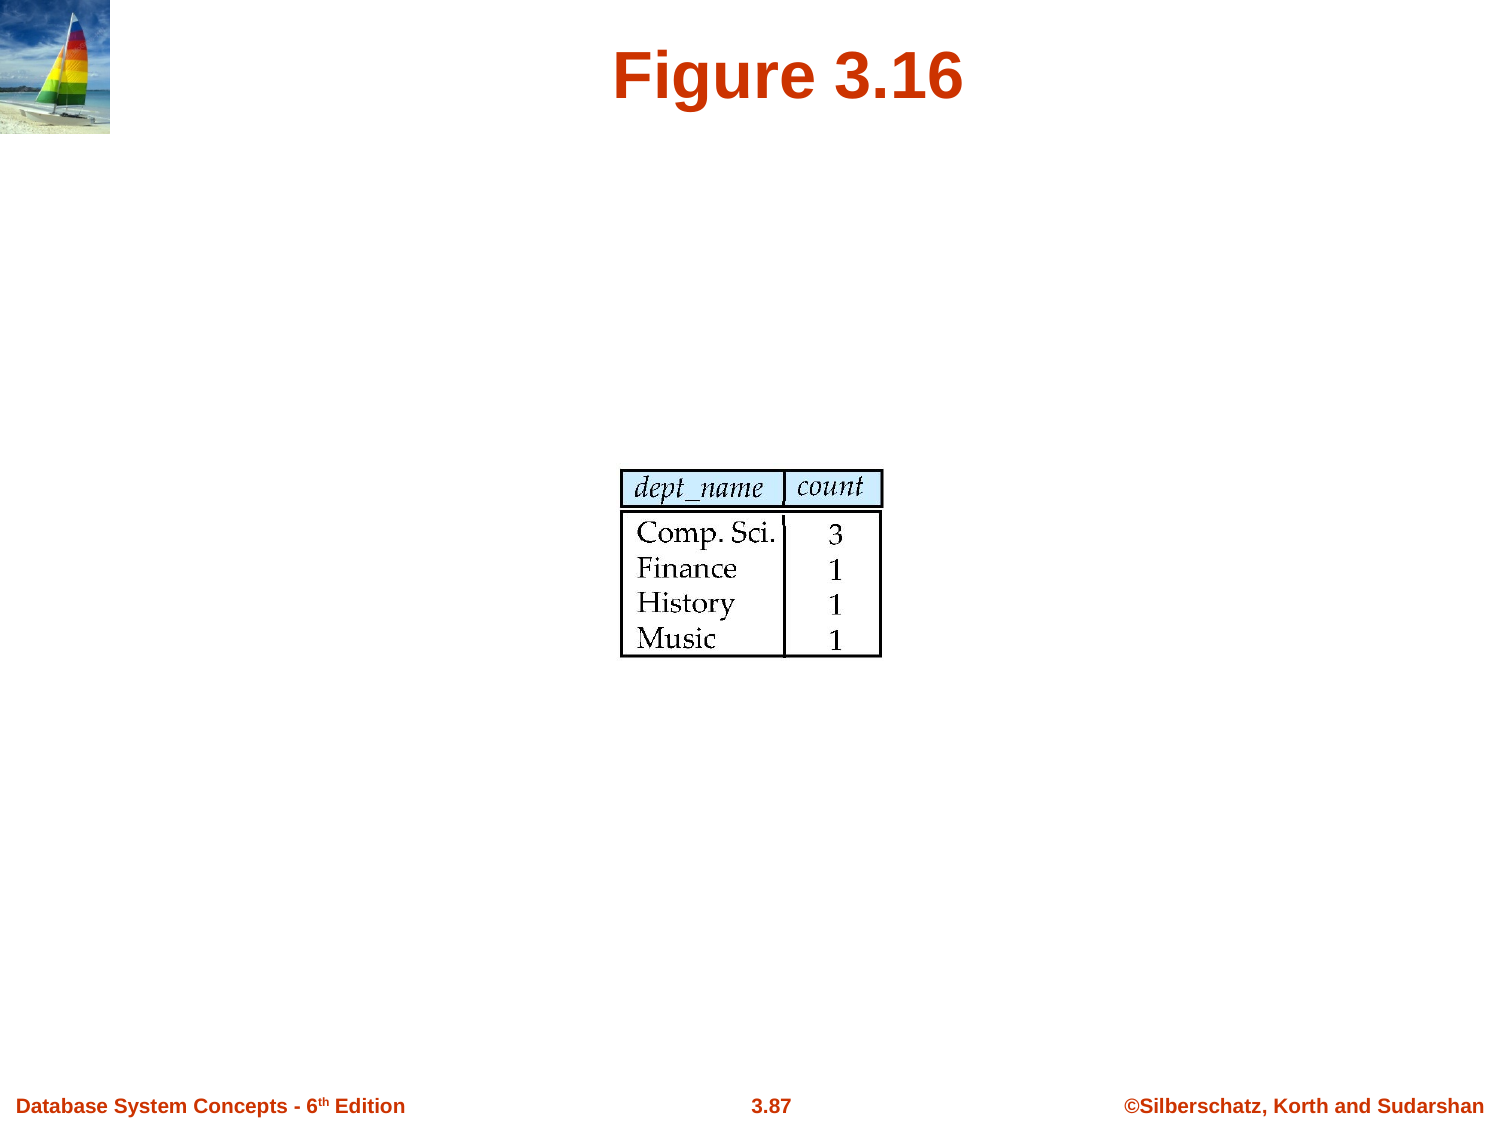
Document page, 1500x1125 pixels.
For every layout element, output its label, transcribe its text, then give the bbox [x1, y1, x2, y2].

title Figure 3.16 [125, 18, 1452, 120]
picture [0, 0, 110, 134]
picture [616, 463, 884, 661]
